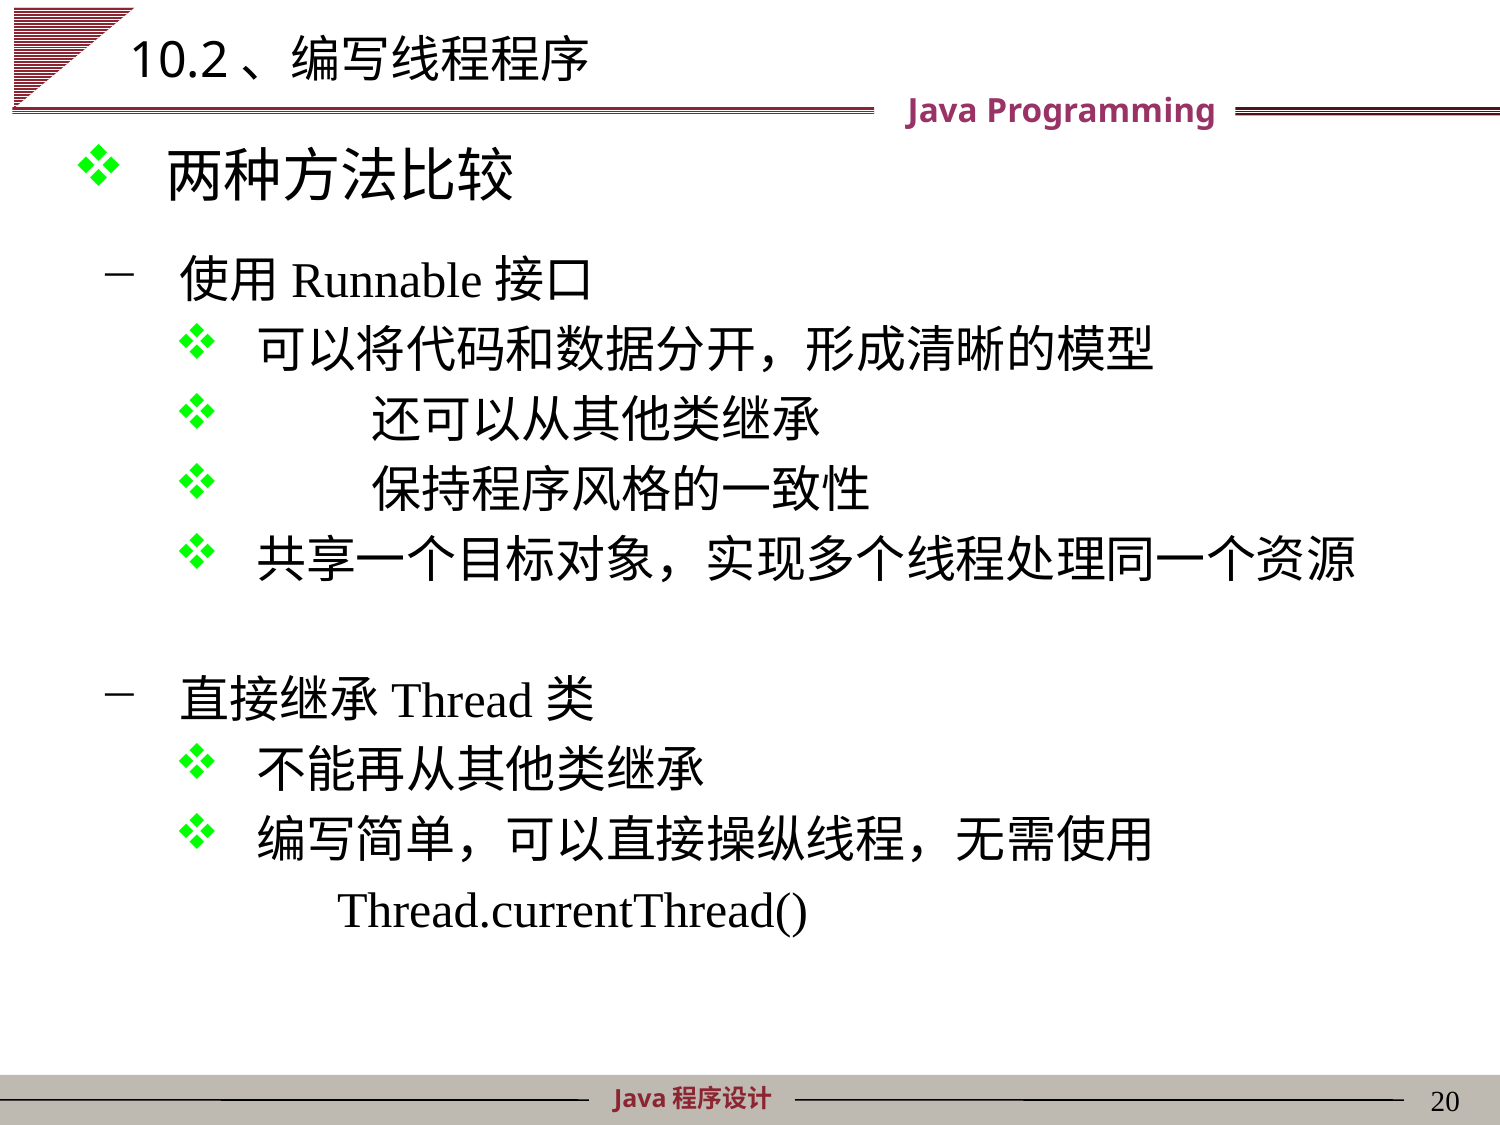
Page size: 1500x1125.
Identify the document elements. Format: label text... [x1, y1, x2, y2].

title 10.2、编写线程程序 [114, 20, 1390, 96]
list 使用Runnable接口 可以将代码和数据分开，形成清晰的模型 还可以从其他类继承 保持程序风格的一致性 共享一个目标对象，实现多个线程处理同一个资源 直接继承Thread类 不能再从其他类继承 编写简单，可以直接操纵线程，无需使用 Thread.currentThread() [84, 240, 1447, 1035]
text_box 两种方法比较 [57, 130, 1160, 216]
